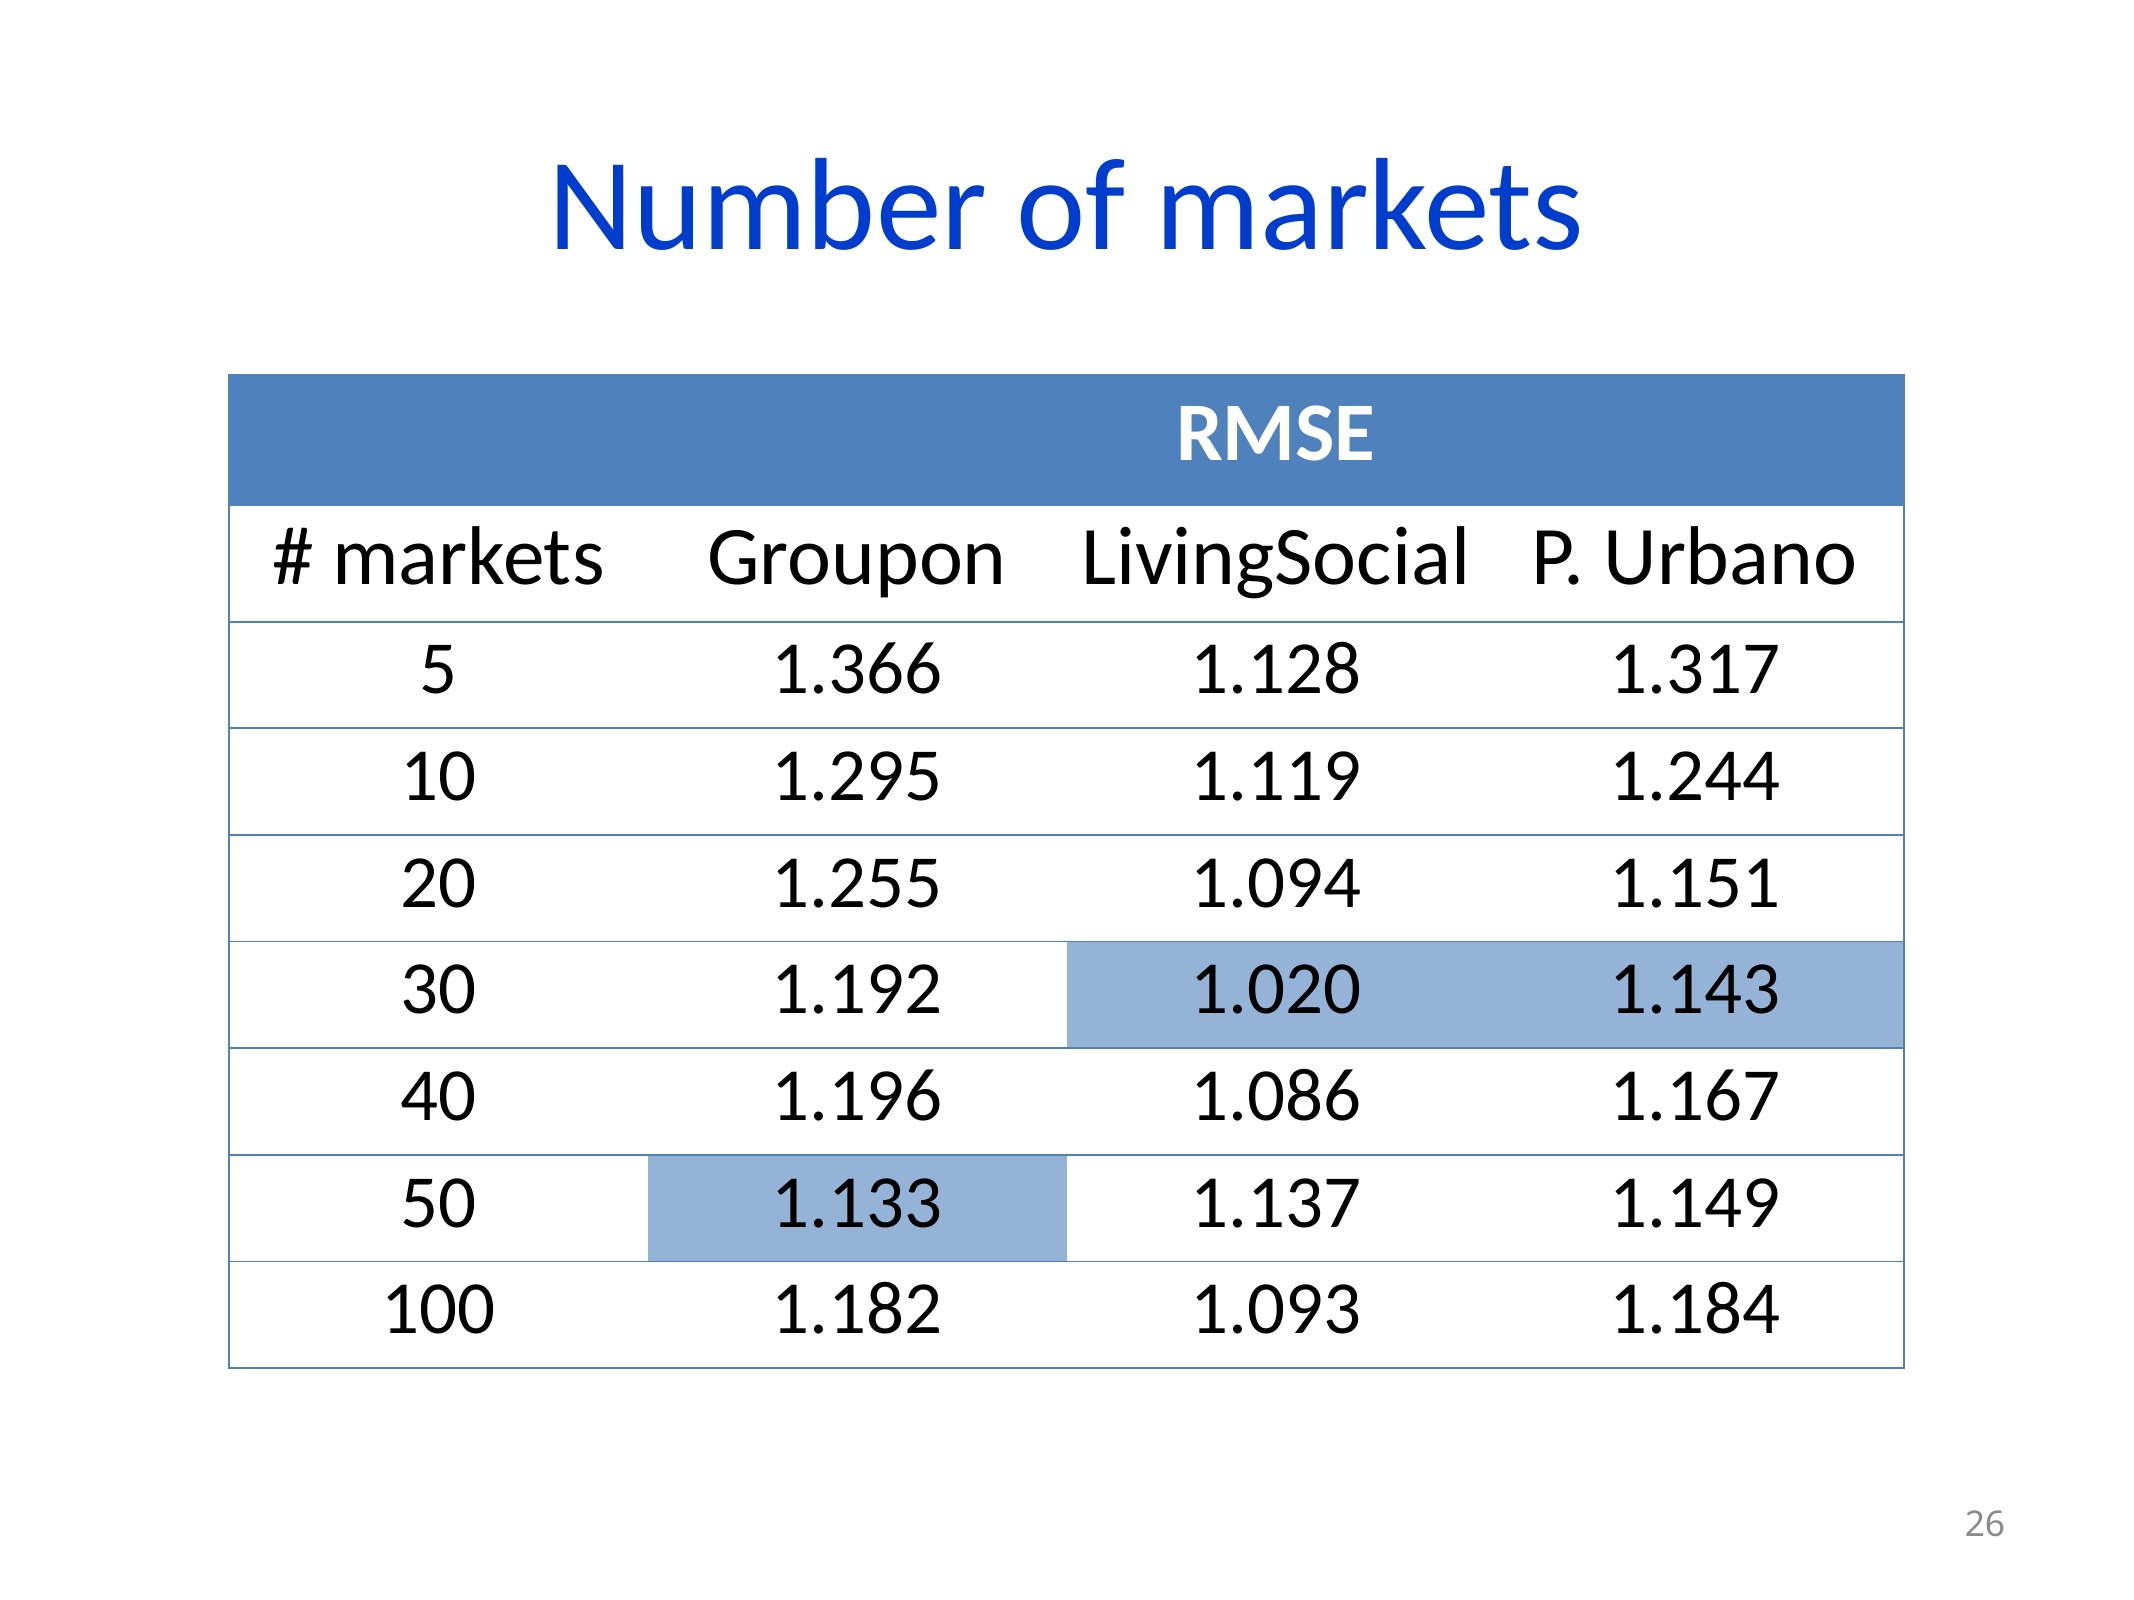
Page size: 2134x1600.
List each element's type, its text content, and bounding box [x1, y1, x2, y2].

table_header RMSE [648, 376, 1903, 504]
table_cell 1.020 [1067, 942, 1485, 1047]
table_cell 40 [230, 1049, 648, 1154]
table_cell Groupon [648, 506, 1067, 621]
table_cell 20 [230, 836, 648, 941]
table_cell LivingSocial [1067, 506, 1485, 621]
table_cell 1.093 [1067, 1262, 1485, 1367]
table_cell 1.184 [1485, 1262, 1903, 1367]
table_cell 1.137 [1067, 1156, 1485, 1261]
table_cell 1.149 [1485, 1156, 1903, 1261]
table_cell 1.317 [1485, 623, 1903, 727]
table_cell 30 [230, 942, 648, 1047]
title Number of markets [106, 64, 2027, 331]
table_cell 1.244 [1485, 729, 1903, 834]
table_cell 1.295 [648, 729, 1067, 834]
table_cell 1.128 [1067, 623, 1485, 727]
table_cell 1.192 [648, 942, 1067, 1047]
table_header [230, 376, 648, 504]
table_cell 5 [230, 623, 648, 727]
table_cell 1.119 [1067, 729, 1485, 834]
table_cell 1.167 [1485, 1049, 1903, 1154]
table_cell 10 [230, 729, 648, 834]
table_cell 1.086 [1067, 1049, 1485, 1154]
table_cell P. Urbano [1485, 506, 1903, 621]
table_cell 1.094 [1067, 836, 1485, 941]
table_cell # markets [230, 506, 648, 621]
table_cell 1.143 [1485, 942, 1903, 1047]
table_cell 1.366 [648, 623, 1067, 727]
table_cell 1.196 [648, 1049, 1067, 1154]
table_cell 1.182 [648, 1262, 1067, 1367]
table_cell 1.255 [648, 836, 1067, 941]
table_cell 50 [230, 1156, 648, 1261]
table_cell 100 [230, 1262, 648, 1367]
table_cell 1.133 [648, 1156, 1067, 1261]
slide_number 26 [1528, 1483, 2027, 1569]
table_cell 1.151 [1485, 836, 1903, 941]
